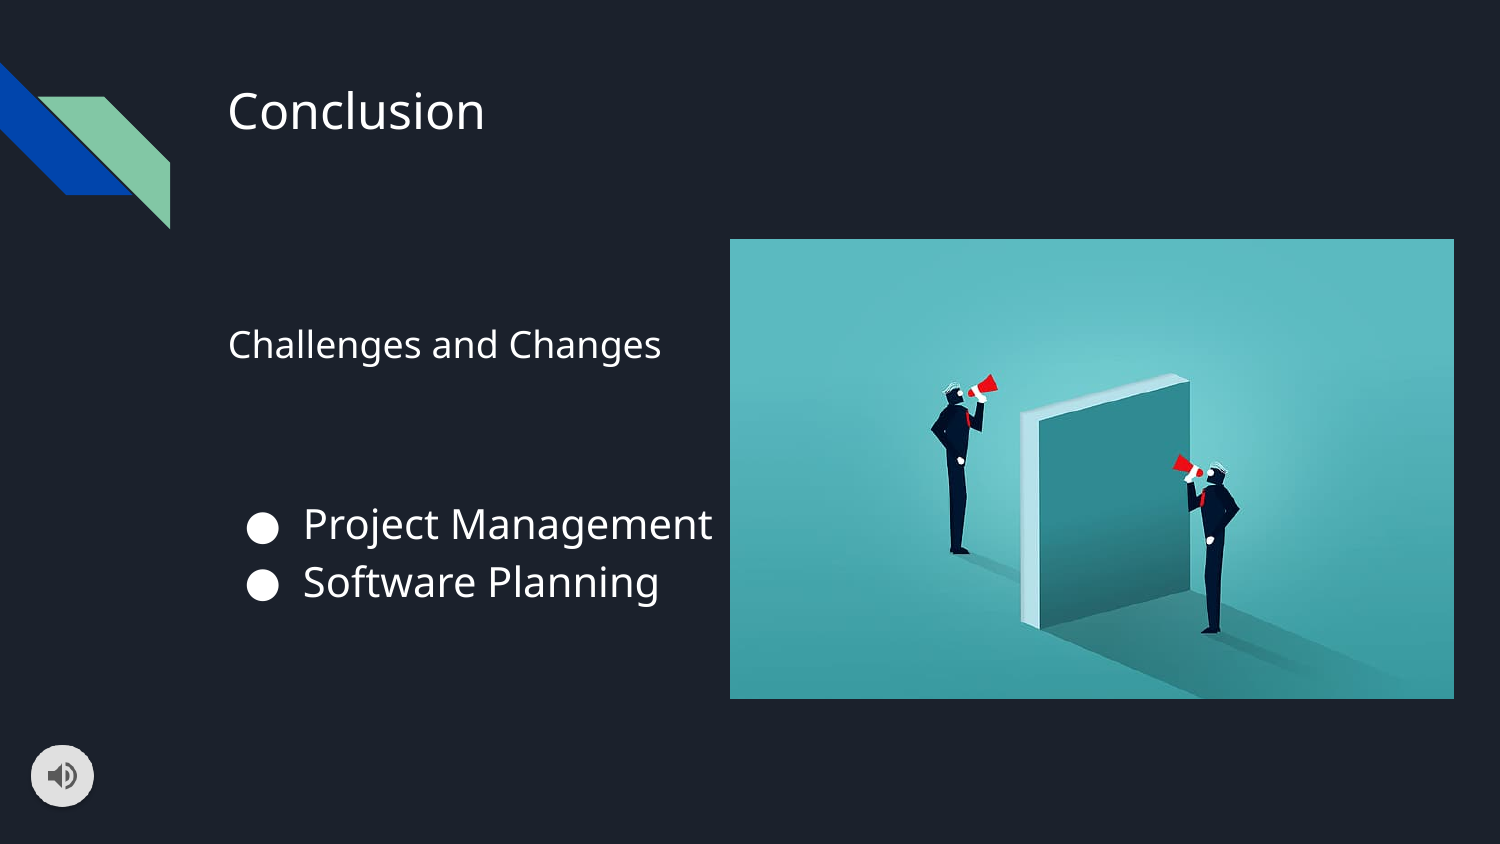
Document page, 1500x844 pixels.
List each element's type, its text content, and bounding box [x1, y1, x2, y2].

picture [730, 239, 1455, 699]
list Challenges and Changes Project Management Software Planning [212, 214, 731, 752]
picture [24, 737, 101, 814]
title Conclusion [212, 64, 1368, 215]
